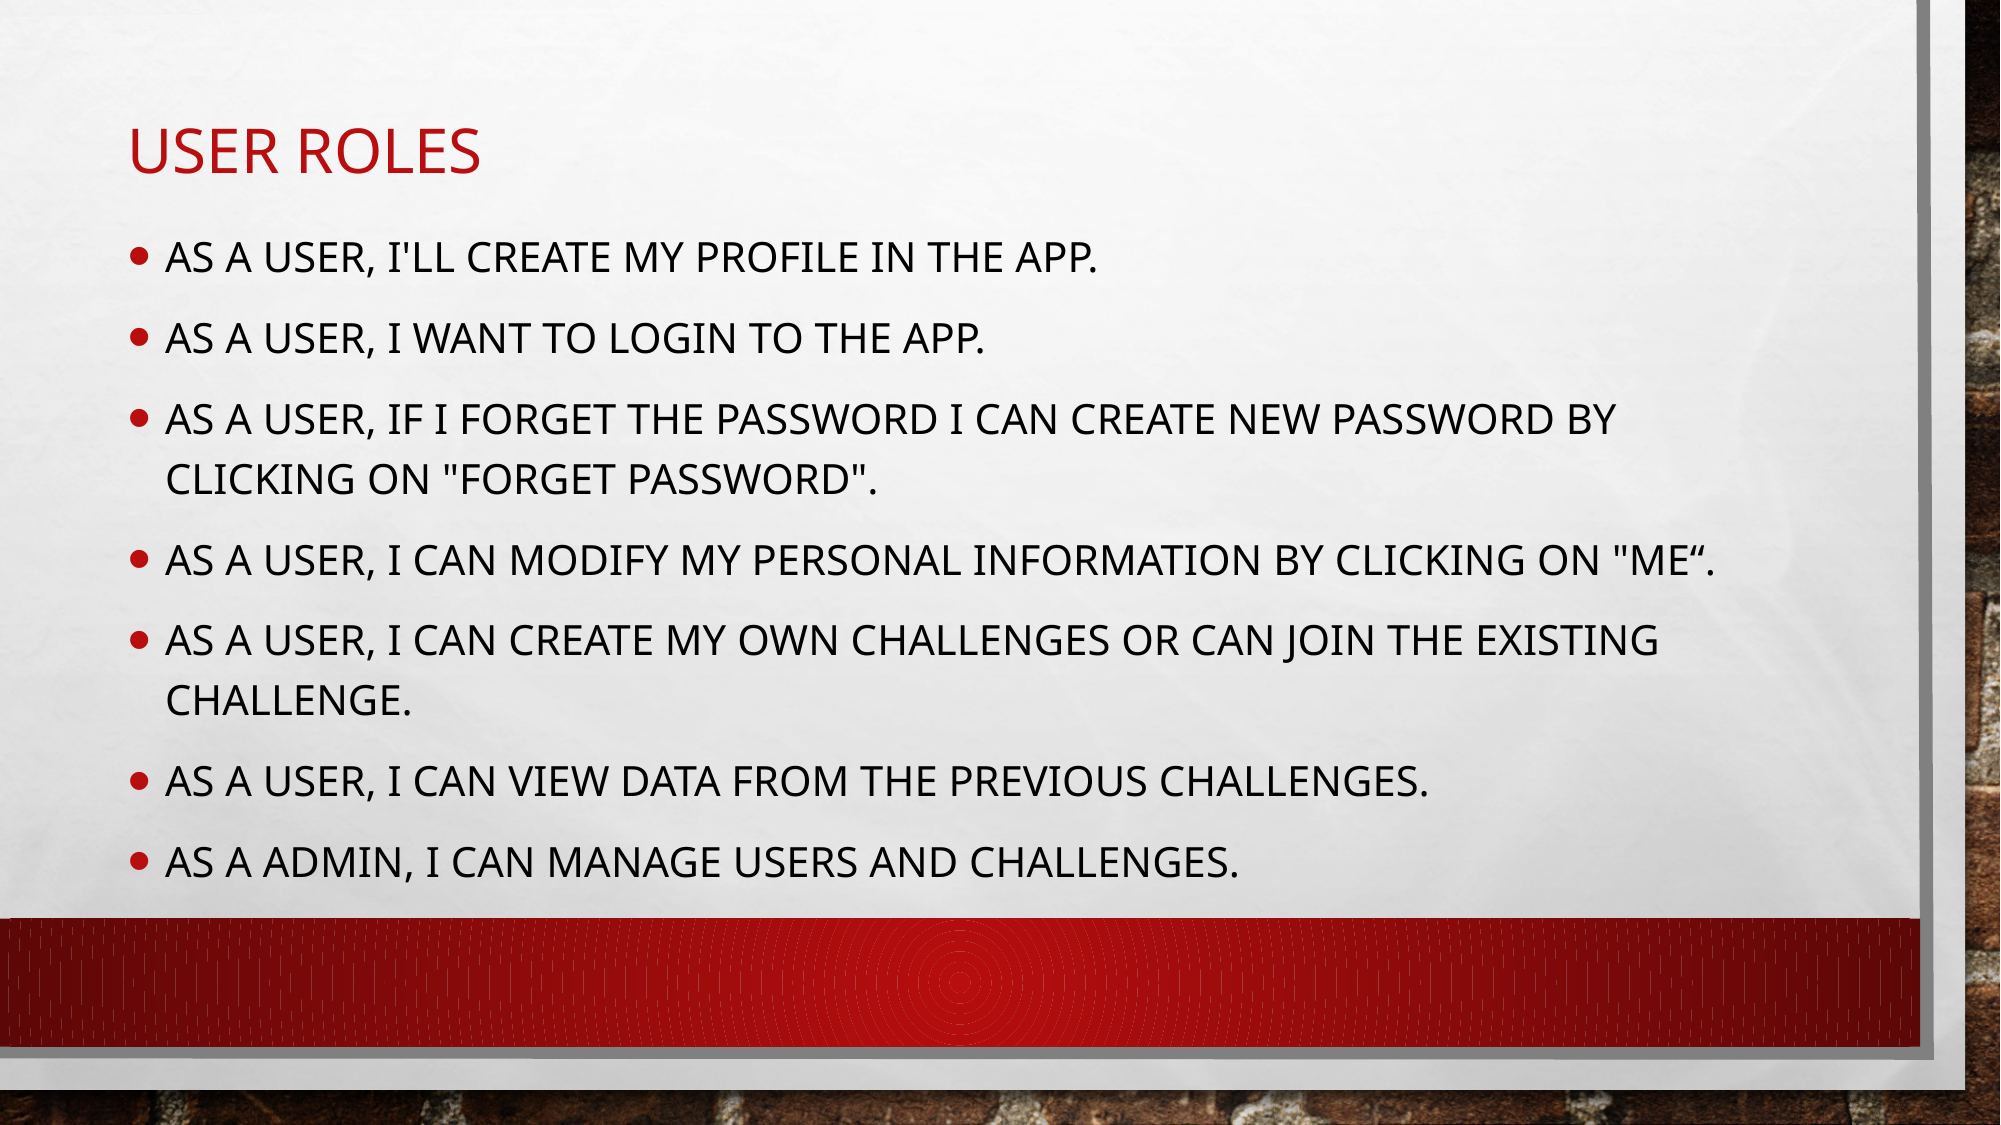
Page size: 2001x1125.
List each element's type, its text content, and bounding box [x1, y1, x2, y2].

title USER ROLES [112, 112, 1660, 196]
list As a user, I'll create my profile in the app. As a user, I want to login to the app. As a user, if I forget the password I can create new password by clicking on "Forget Password". As a User, I can modify my personal Information by clicking on "ME“. As a User, I can create my own challenges or can join the existing challenge. As a User, I can view data from the previous challenges. As a admin, I can manage users and challenges. [112, 224, 1818, 882]
picture [0, 0, 2000, 1125]
